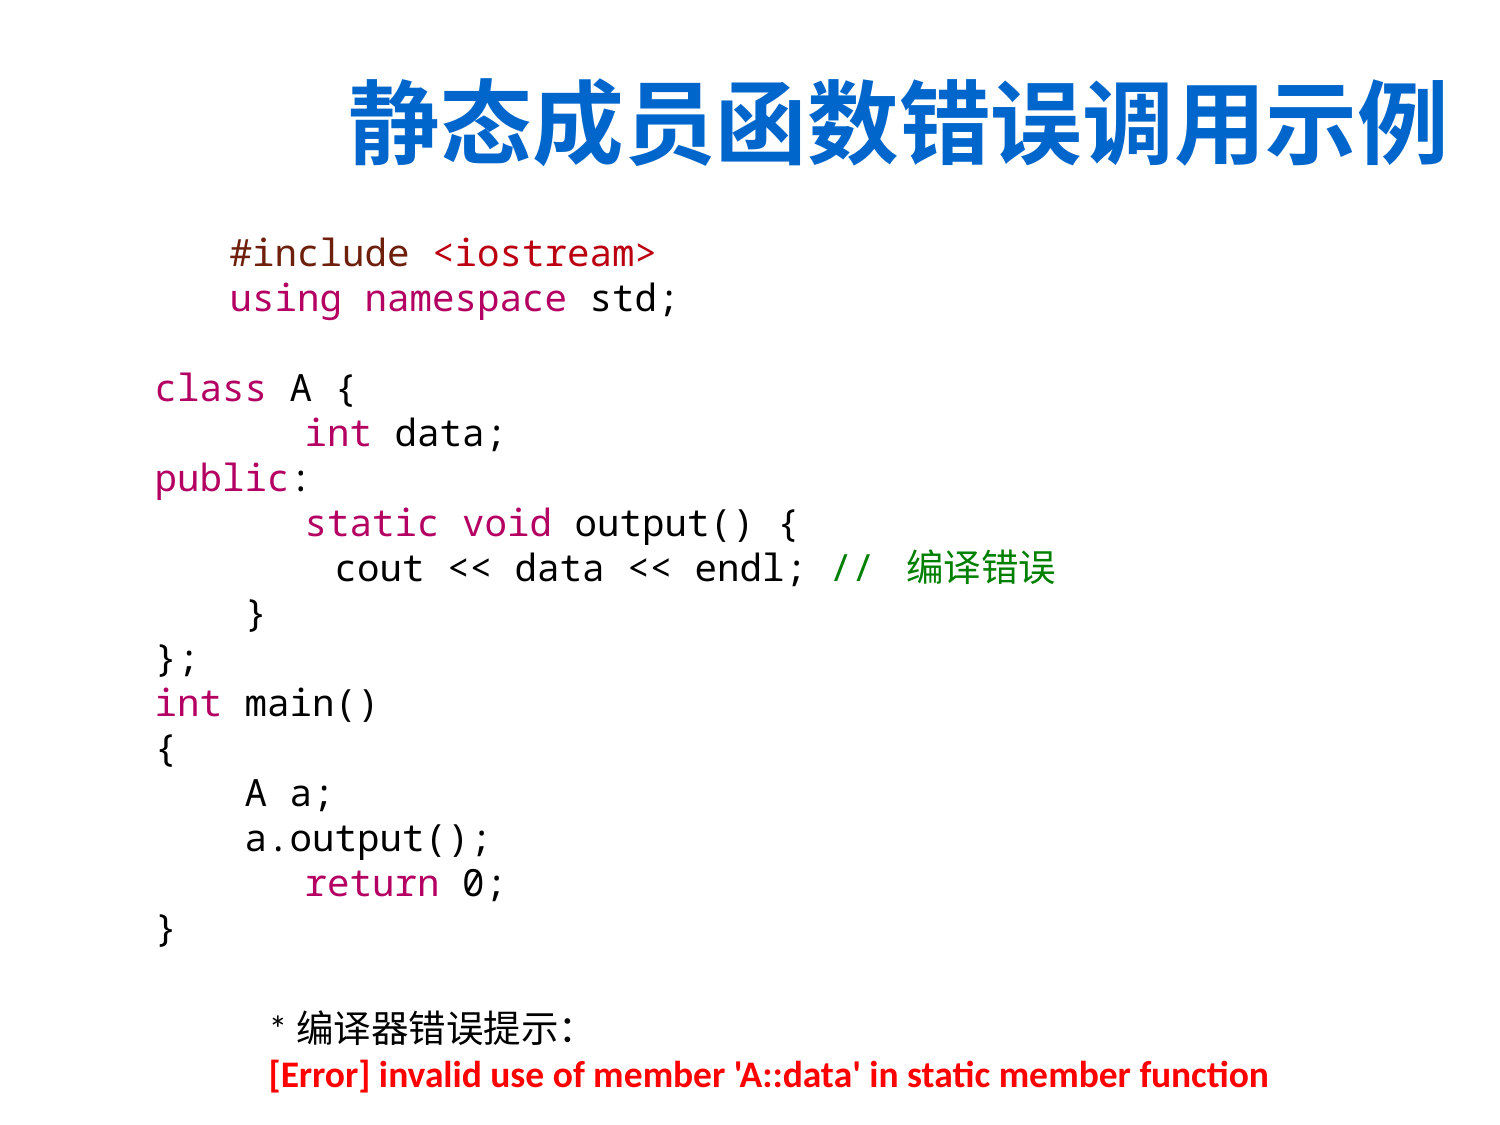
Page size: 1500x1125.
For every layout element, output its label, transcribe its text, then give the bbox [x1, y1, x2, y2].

text_box #include <iostream> using namespace std; class A { int data; public: static void output() { cout << data << endl; // 编译错误 } }; int main() { A a; a.output(); return 0; } [64, 221, 1317, 957]
text_box *编译器错误提示： [Error] invalid use of member 'A::data' in static member function [253, 997, 1353, 1103]
title 静态成员函数错误调用示例 [171, 19, 1465, 237]
